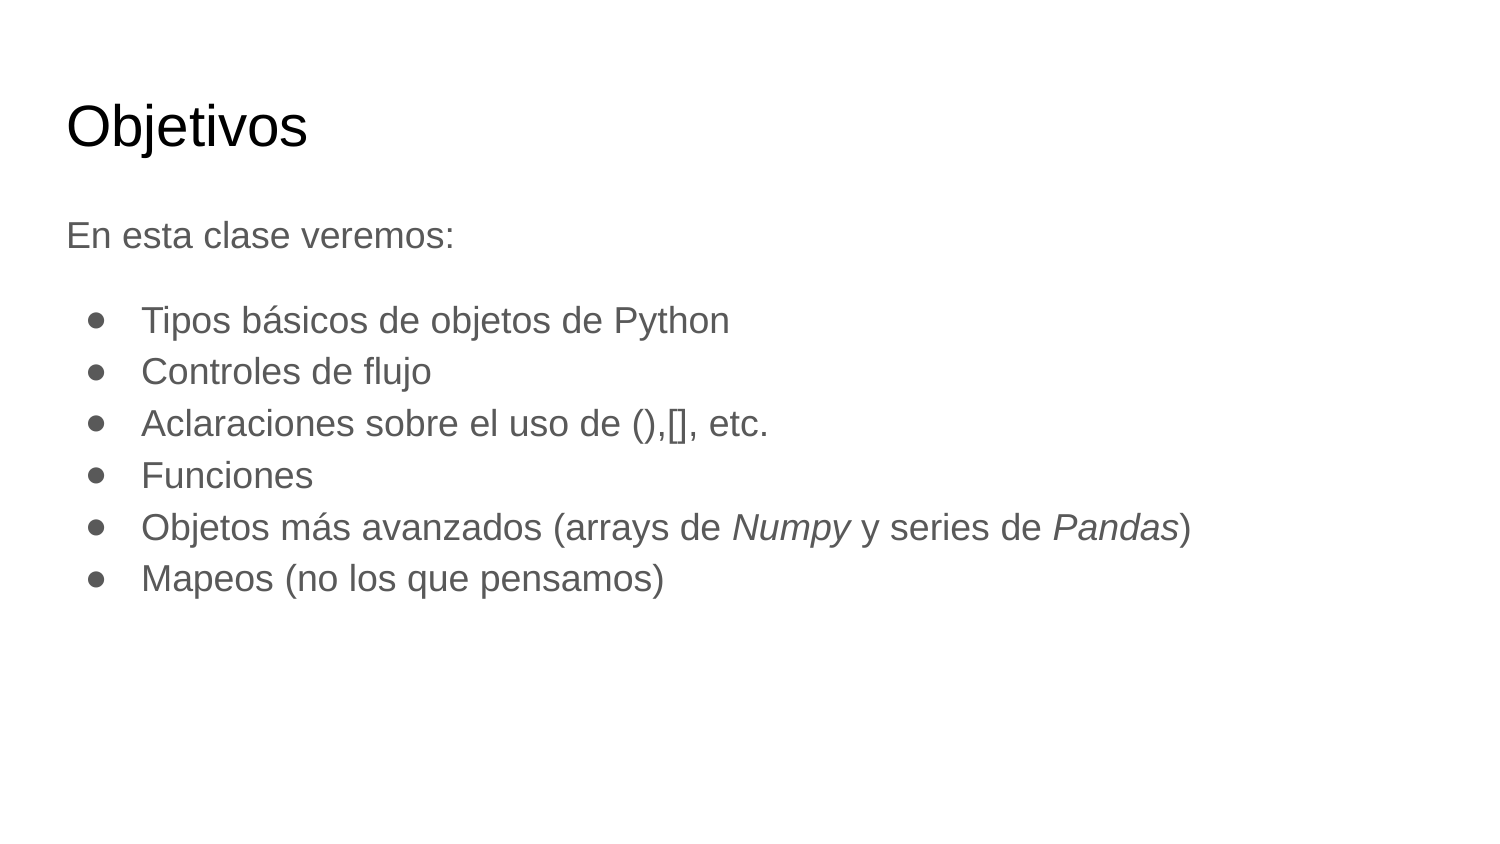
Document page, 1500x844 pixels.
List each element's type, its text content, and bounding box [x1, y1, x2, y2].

title Objetivos [51, 72, 1449, 167]
list En esta clase veremos: Tipos básicos de objetos de Python Controles de flujo Aclaraciones sobre el uso de (),[], etc. Funciones Objetos más avanzados (arrays de Numpy y series de Pandas) Mapeos (no los que pensamos) [51, 189, 1449, 750]
